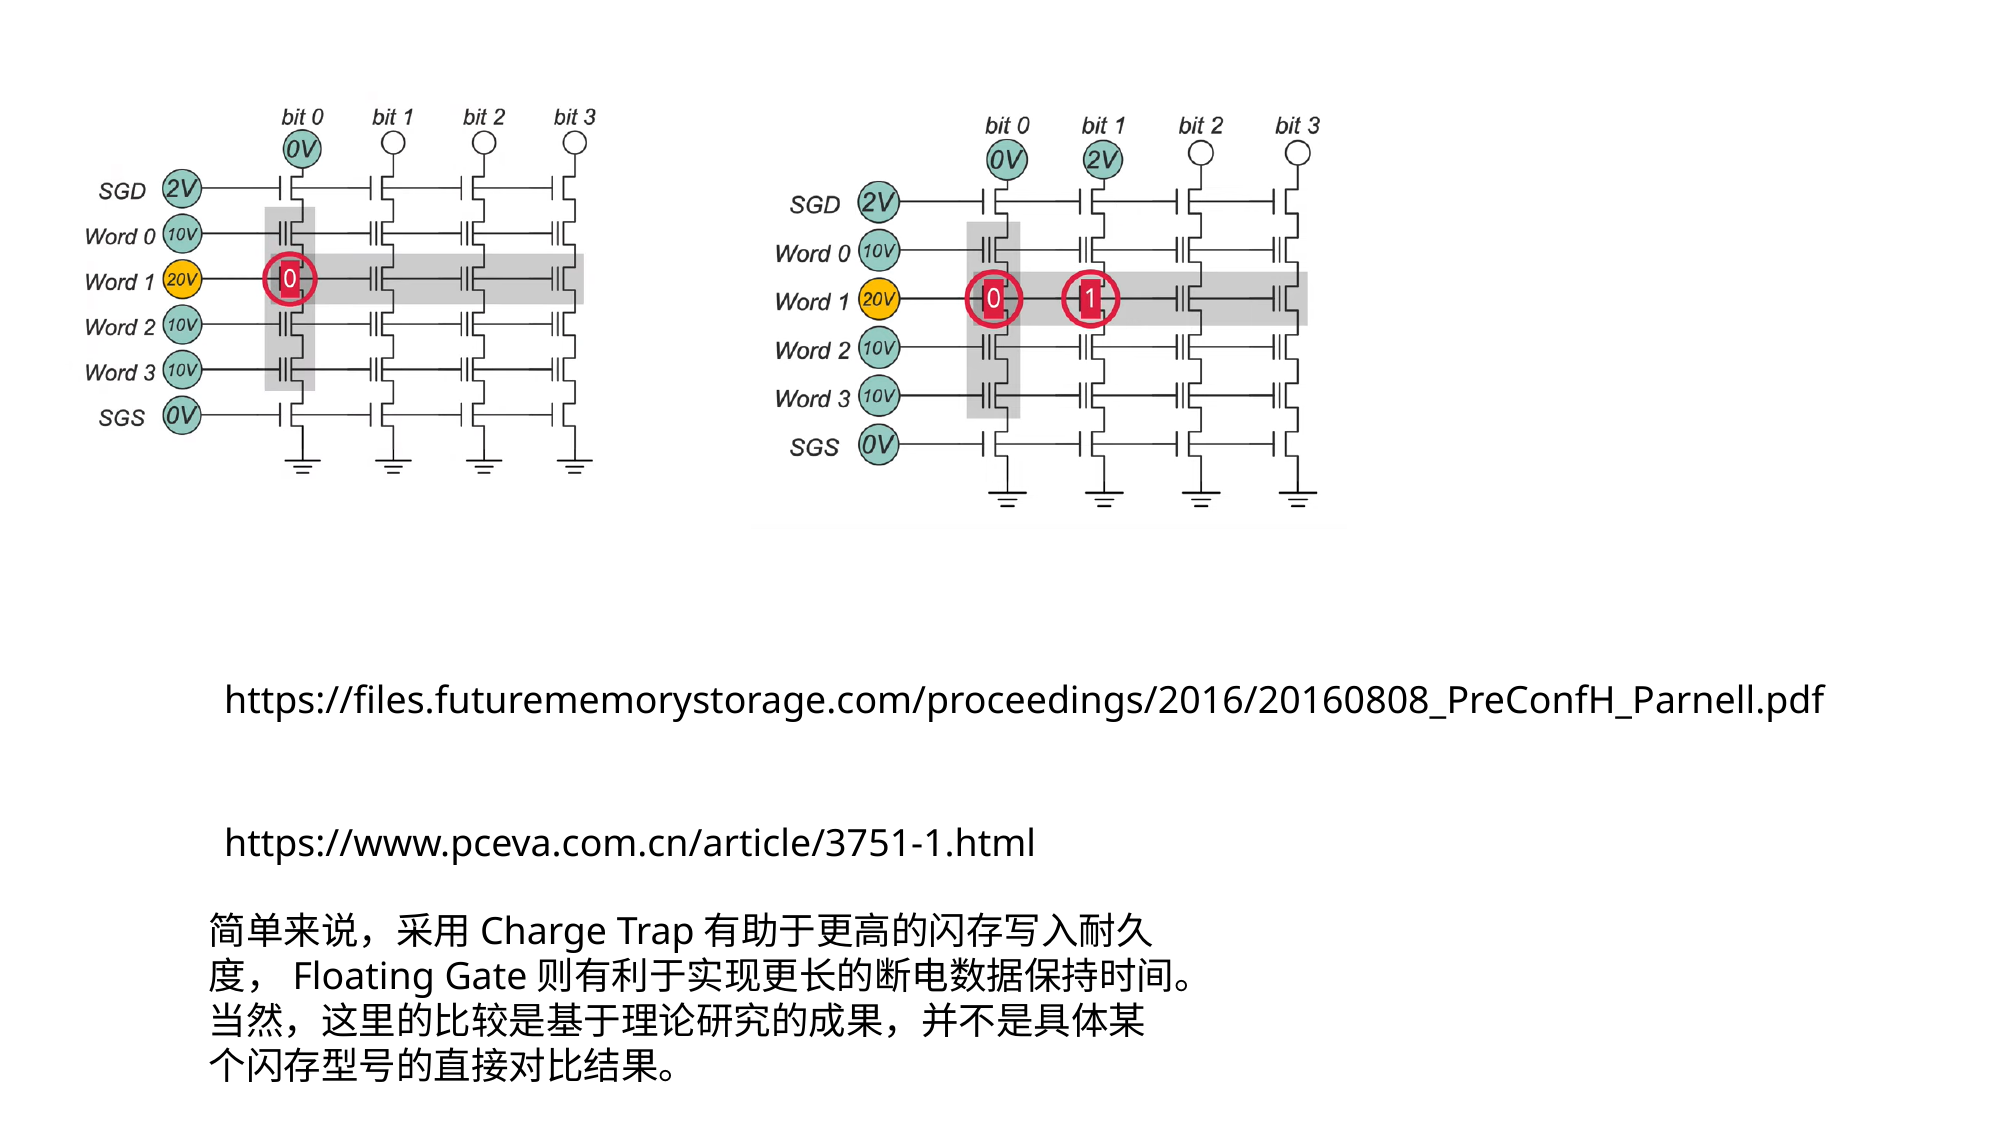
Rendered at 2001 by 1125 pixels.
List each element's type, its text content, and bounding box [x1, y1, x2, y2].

text_box https://files.futurememorystorage.com/proceedings/2016/20160808_PreConfH_Parnell.pdf [209, 668, 1877, 729]
text_box https://www.pceva.com.cn/article/3751-1.html [209, 811, 1210, 871]
picture [750, 97, 1347, 529]
text_box 简单来说，采用Charge Trap有助于更高的闪存写入耐久度，Floating Gate则有利于实现更长的断电数据保持时间。当然，这里的比较是基于理论研究的成果，并不是具体某个闪存型号的直接对比结果。 [193, 899, 1194, 1095]
picture [54, 81, 628, 486]
